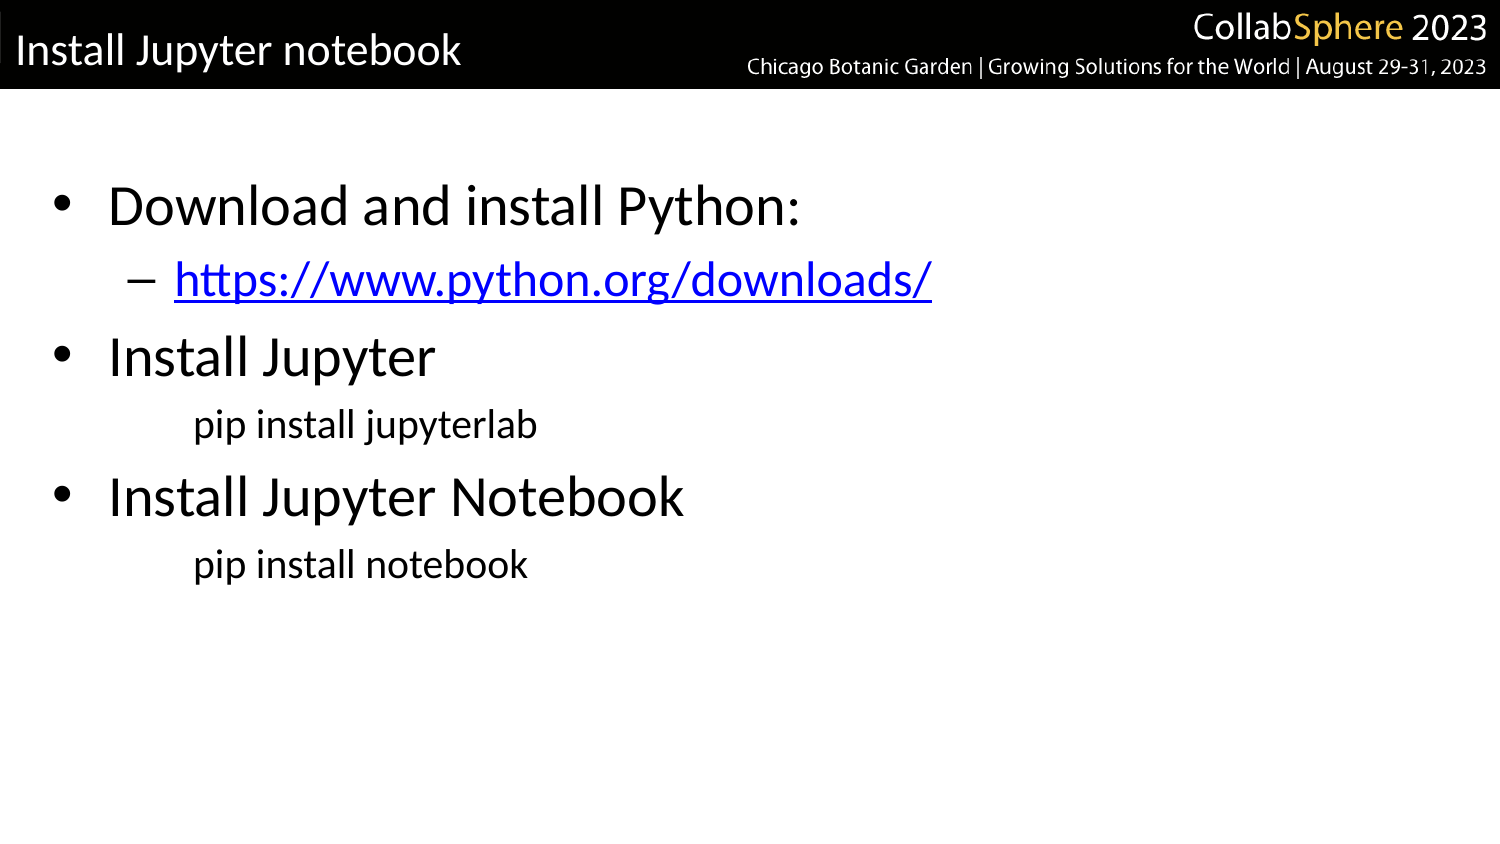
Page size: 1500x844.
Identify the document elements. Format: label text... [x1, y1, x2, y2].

title Install Jupyter notebook [0, 21, 1225, 72]
list Download and install Python: https://www.python.org/downloads/ Install Jupyter pip install jupyterlab Install Jupyter Notebook pip install notebook [37, 159, 1450, 792]
picture [0, 0, 1500, 844]
